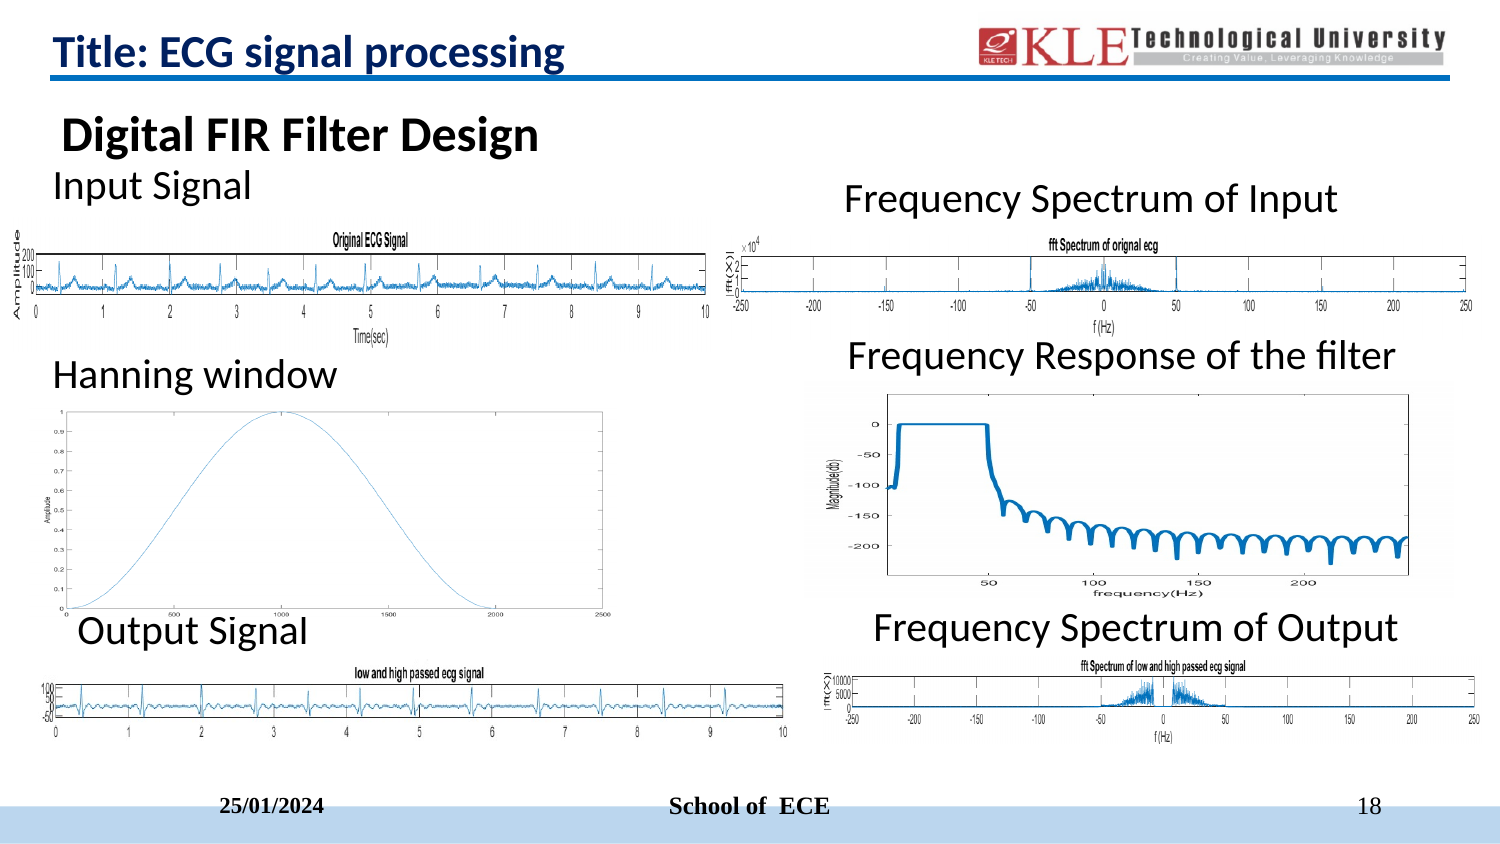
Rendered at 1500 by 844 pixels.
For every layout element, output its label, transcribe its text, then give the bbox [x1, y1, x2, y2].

picture [29, 398, 617, 617]
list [11, 216, 713, 352]
picture [711, 235, 1482, 340]
text_box Frequency Spectrum of Output [858, 607, 1445, 655]
text_box Title: ECG signal processing [37, 13, 850, 84]
text_box Frequency Response of the filter [832, 348, 1420, 378]
picture [23, 658, 805, 760]
text_box Digital FIR Filter Design [44, 94, 569, 170]
slide_number 18 [1059, 782, 1397, 827]
text_box [0, 806, 1500, 844]
footer School of ECE [496, 782, 1004, 827]
picture [821, 656, 1482, 744]
picture [974, 11, 1451, 70]
text_box Output Signal [62, 626, 393, 657]
text_box Frequency Spectrum of Input [829, 163, 1416, 229]
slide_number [103, 782, 441, 827]
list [804, 379, 1454, 599]
text_box Input Signal [37, 150, 295, 215]
text_box Hanning window [37, 361, 424, 396]
